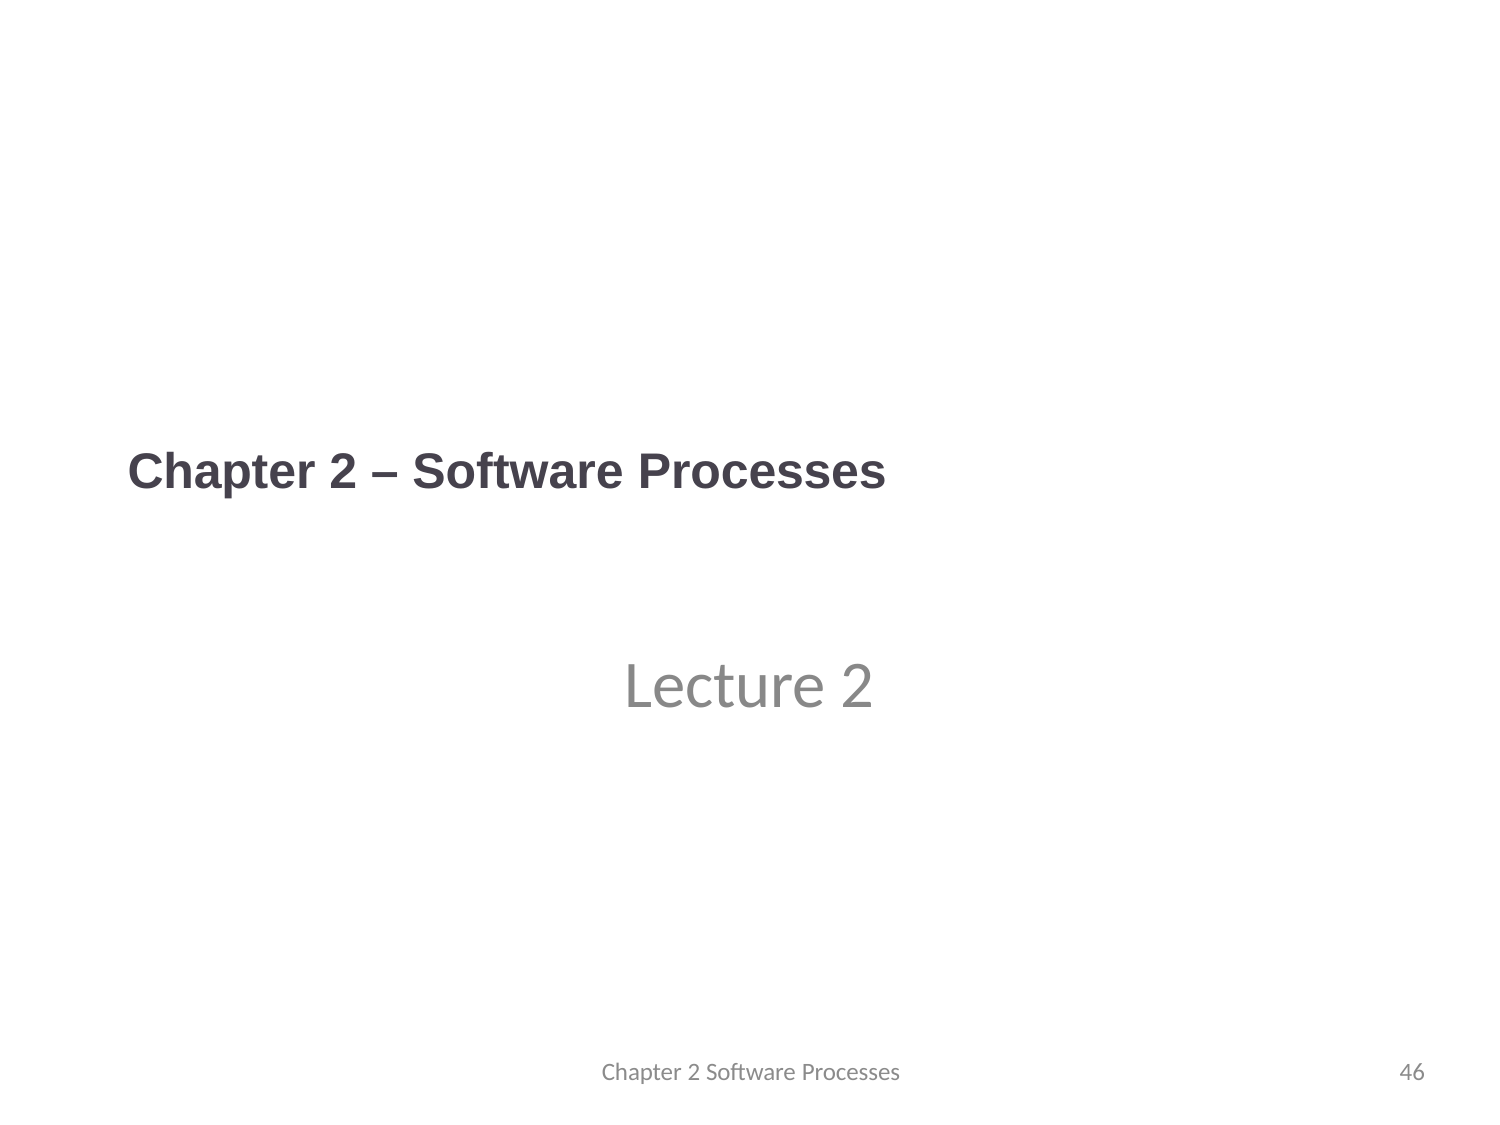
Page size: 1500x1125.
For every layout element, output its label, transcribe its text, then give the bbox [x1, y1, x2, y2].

footer Chapter 2 Software Processes [512, 746, 988, 1125]
text_box Lecture 2 [622, 638, 878, 721]
text_box Chapter 2 – Software Processes [125, 436, 891, 499]
slide_number 46 [1074, 746, 1425, 1125]
